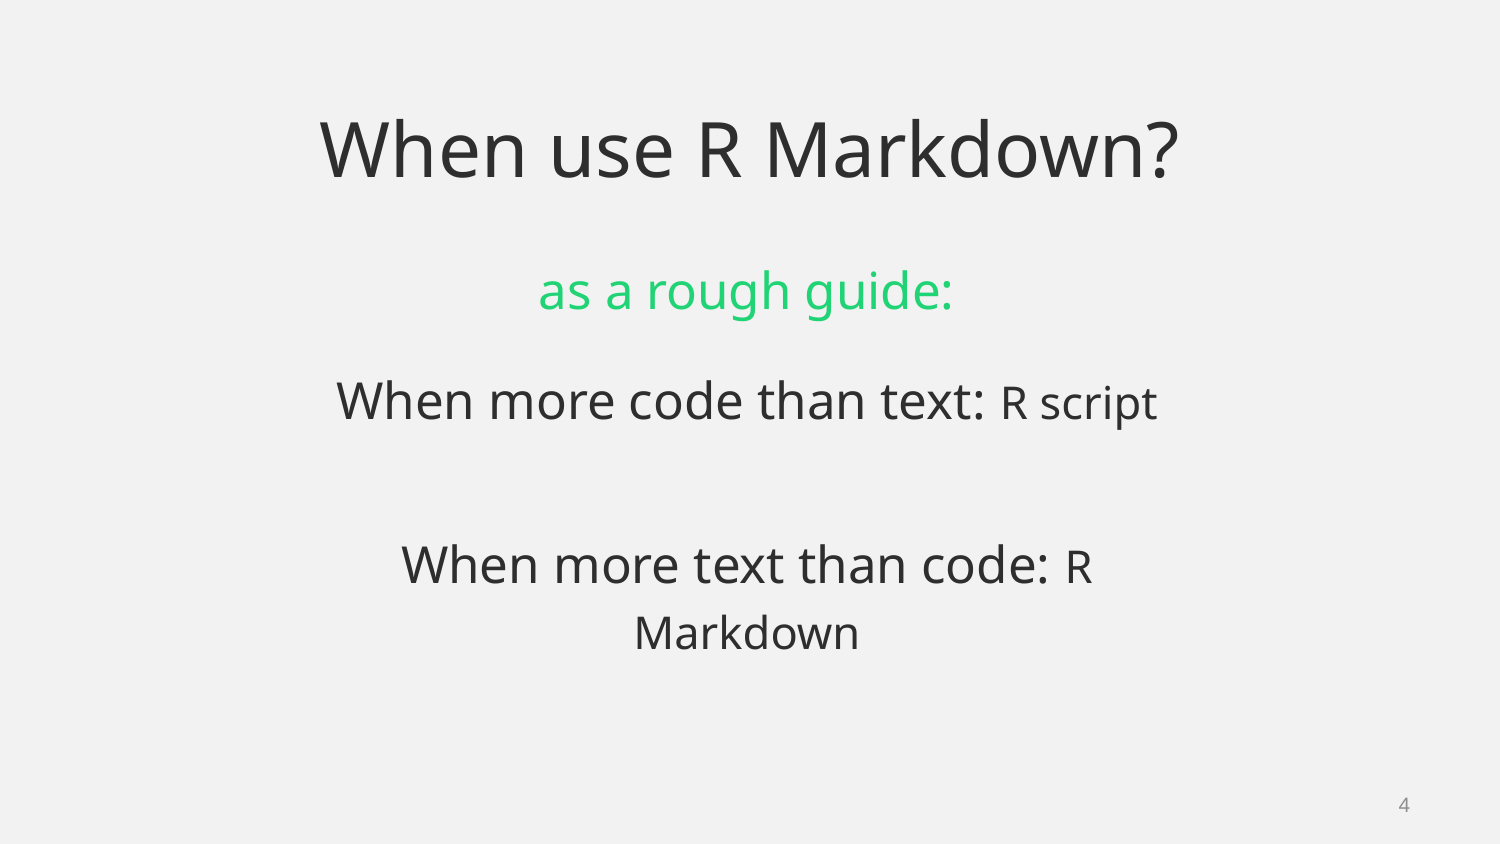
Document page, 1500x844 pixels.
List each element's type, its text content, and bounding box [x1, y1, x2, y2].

list as a rough guide: When more code than text: R script When more text than code: R Markdown [291, 227, 1203, 784]
title When use R Markdown? [227, 124, 1273, 205]
slide_number 4 [1274, 782, 1425, 827]
